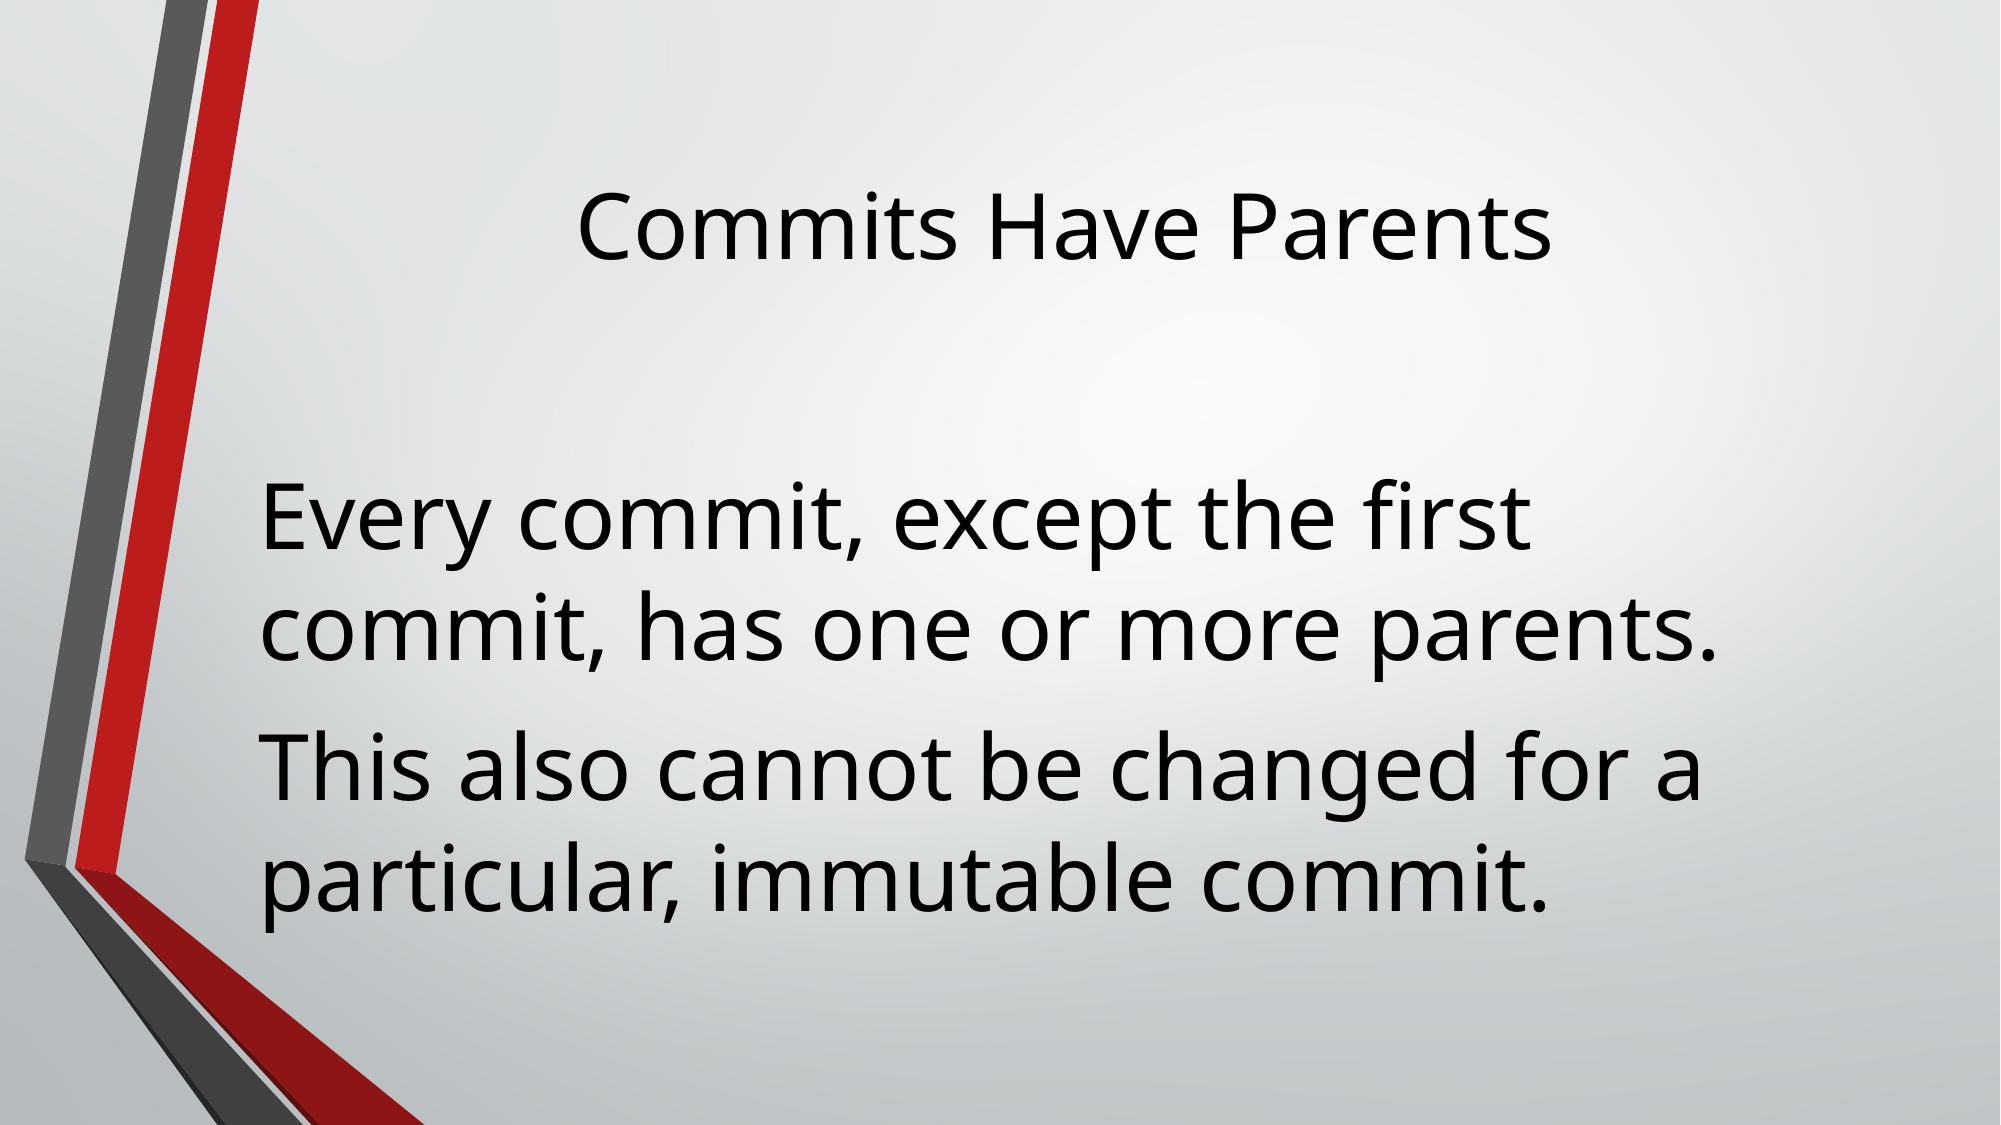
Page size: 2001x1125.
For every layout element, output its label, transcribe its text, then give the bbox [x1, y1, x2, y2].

title Commits Have Parents [243, 112, 1887, 334]
list Every commit, except the first commit, has one or more parents. This also cannot be changed for a particular, immutable commit. [243, 437, 1887, 950]
